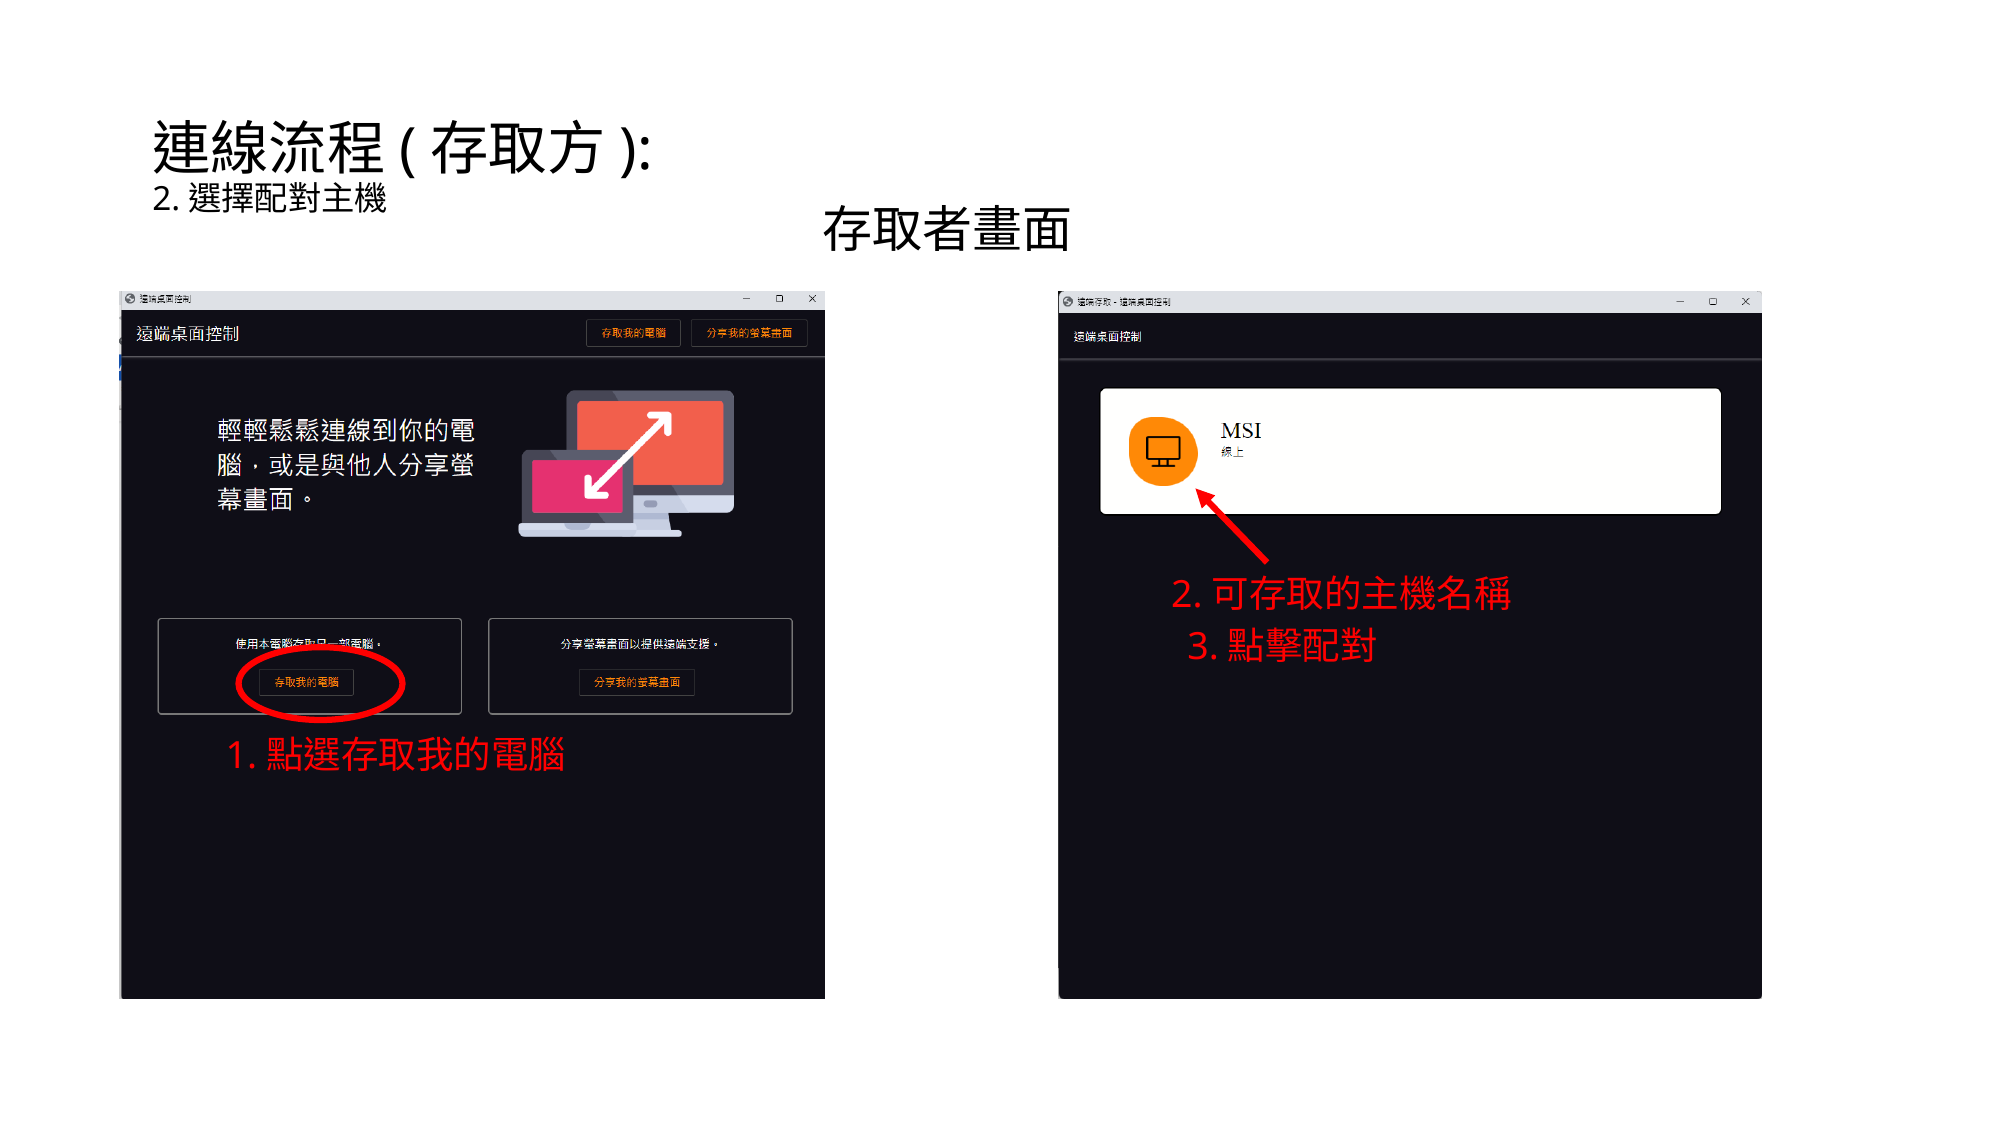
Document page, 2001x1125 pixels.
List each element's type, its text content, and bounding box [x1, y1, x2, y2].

title 連線流程(存取方): 2.選擇配對主機 [137, 59, 1863, 278]
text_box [1195, 488, 1268, 563]
picture [1058, 291, 1762, 999]
text_box 存取者畫面 [807, 189, 1282, 265]
picture [119, 291, 825, 999]
